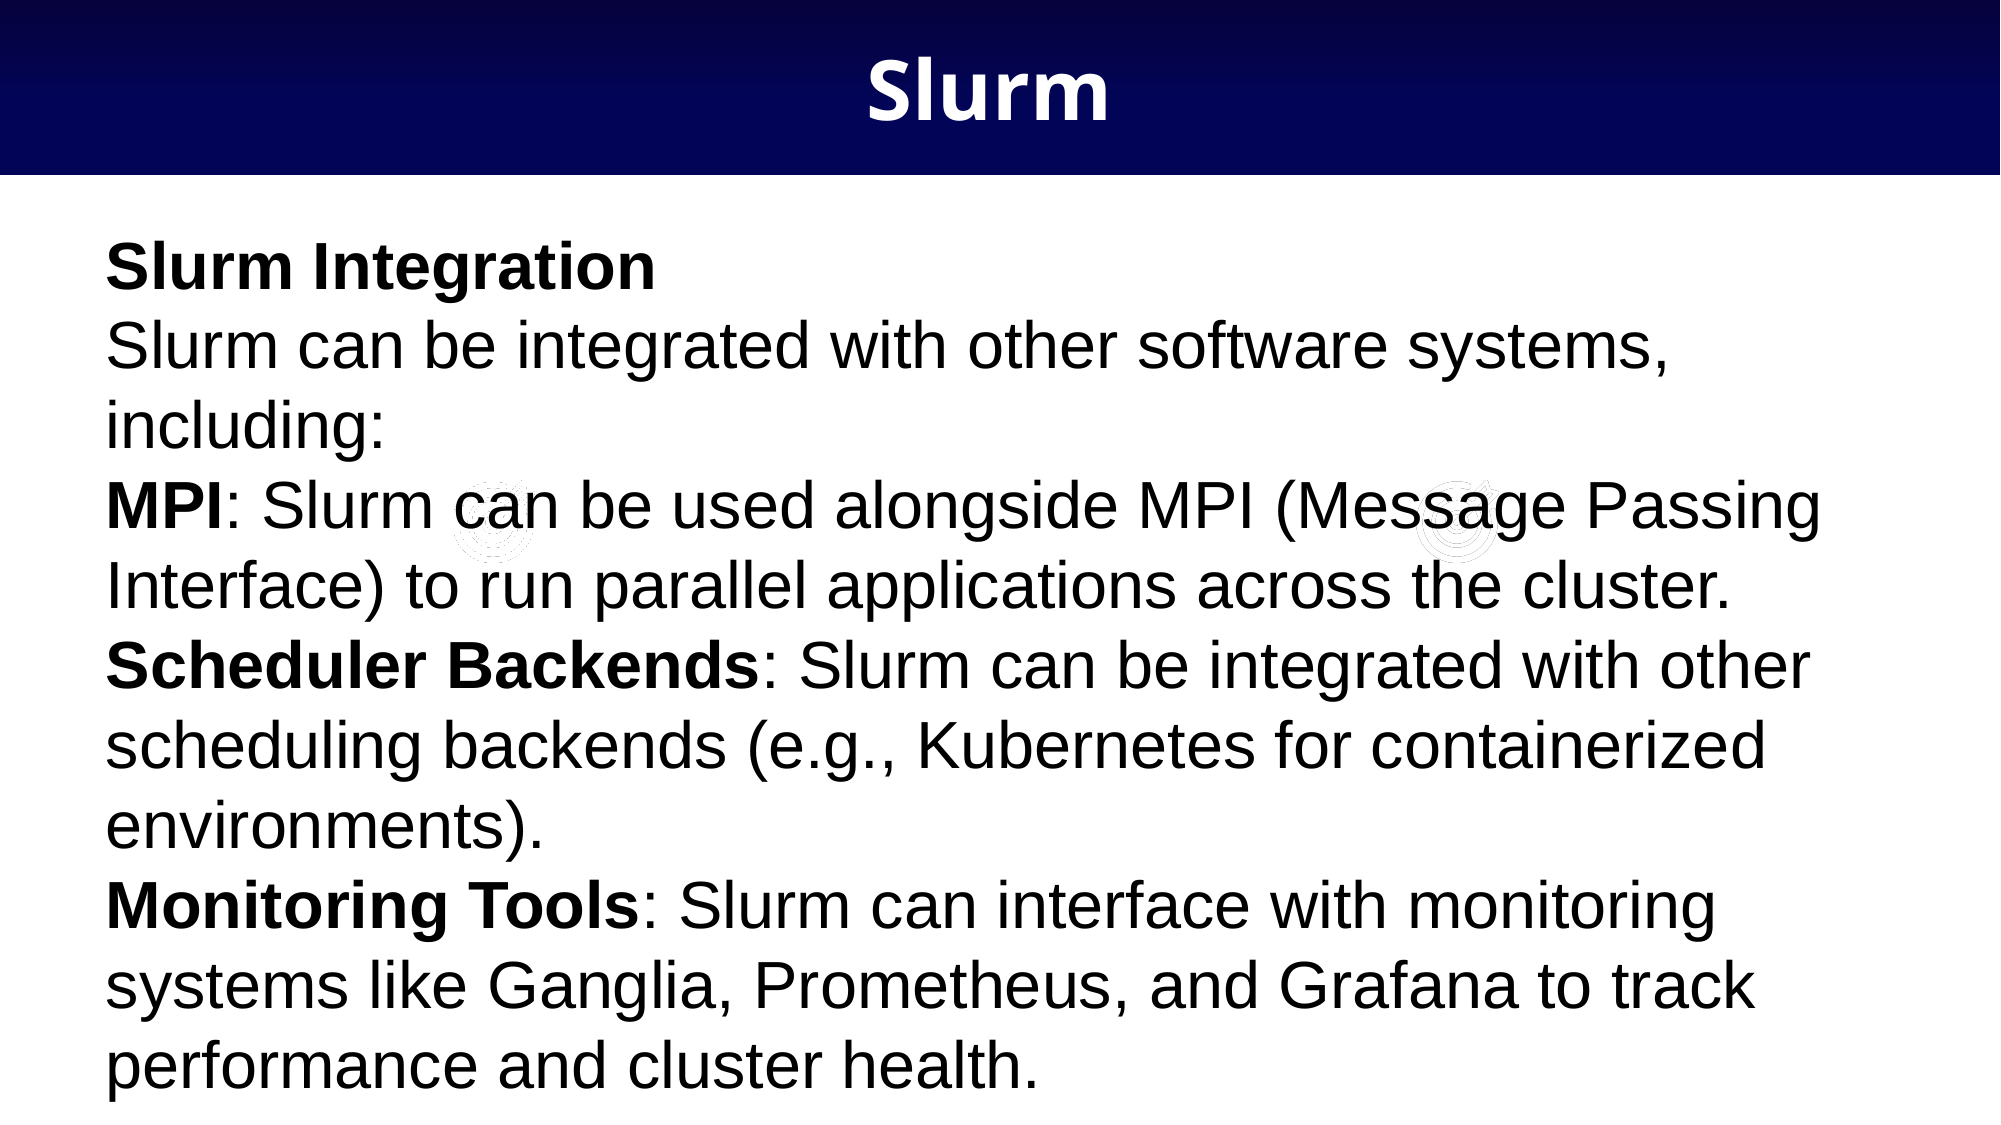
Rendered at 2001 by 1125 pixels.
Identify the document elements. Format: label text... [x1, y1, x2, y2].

picture [1416, 480, 1499, 563]
text_box Slurm [0, 0, 2000, 176]
picture [452, 480, 535, 563]
text_box Slurm Integration Slurm can be integrated with other software systems, including: MPI: Slurm can be used alongside MPI (Message Passing Interface) to run parallel applications across the cluster. Scheduler Backends: Slurm can be integrated with other scheduling backends (e.g., Kubernetes for containerized environments). Monitoring Tools: Slurm can interface with monitoring systems like Ganglia, Prometheus, and Grafana to track performance and cluster health. [90, 215, 1941, 1110]
